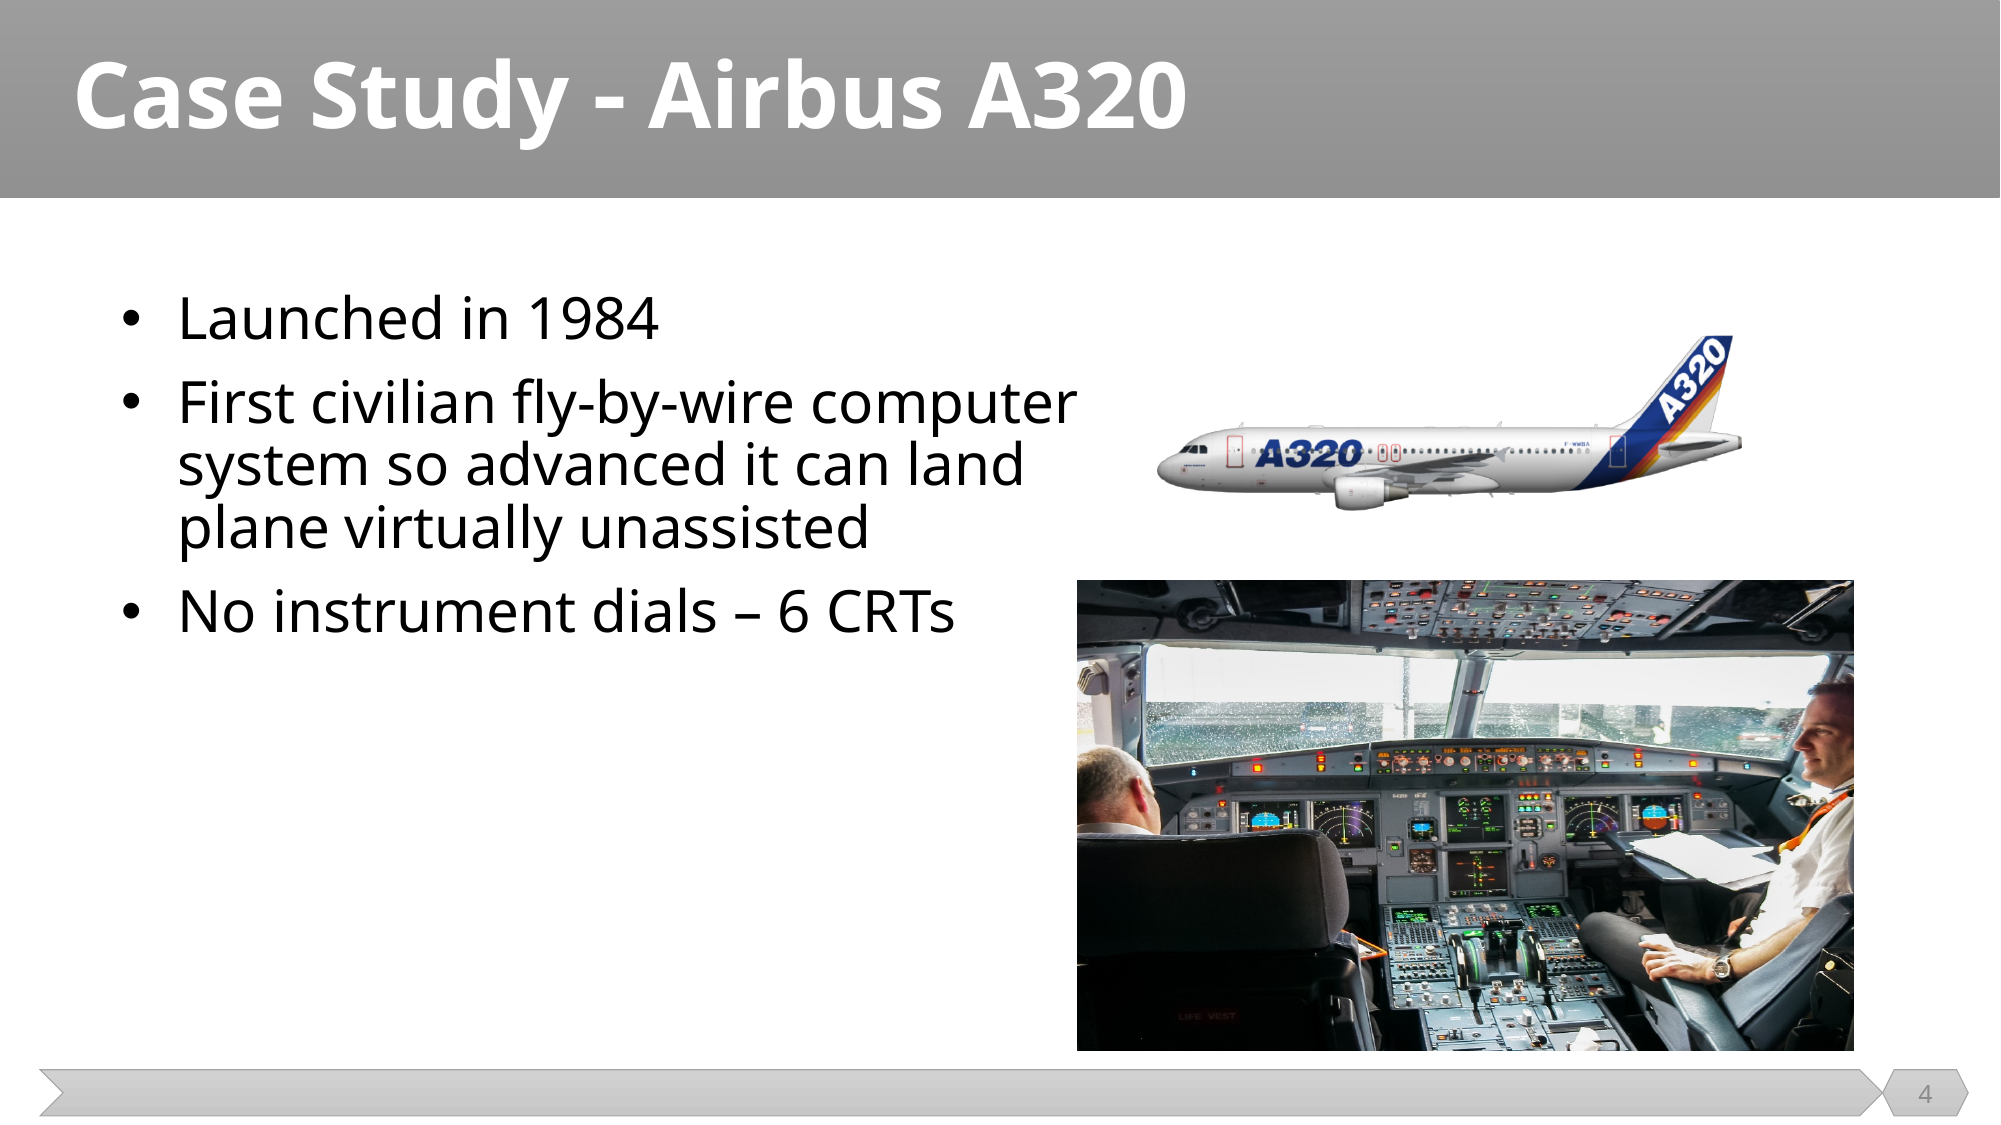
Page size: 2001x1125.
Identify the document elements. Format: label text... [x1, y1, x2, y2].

picture [1149, 326, 1750, 515]
list Launched in 1984 First civilian fly-by-wire computer system so advanced it can land plane virtually unassisted No instrument dials – 6 CRTs [106, 281, 1120, 746]
picture [1077, 580, 1854, 1051]
slide_number 4 [1882, 1065, 1969, 1125]
title Case Study  Airbus A320 [56, 0, 1969, 199]
